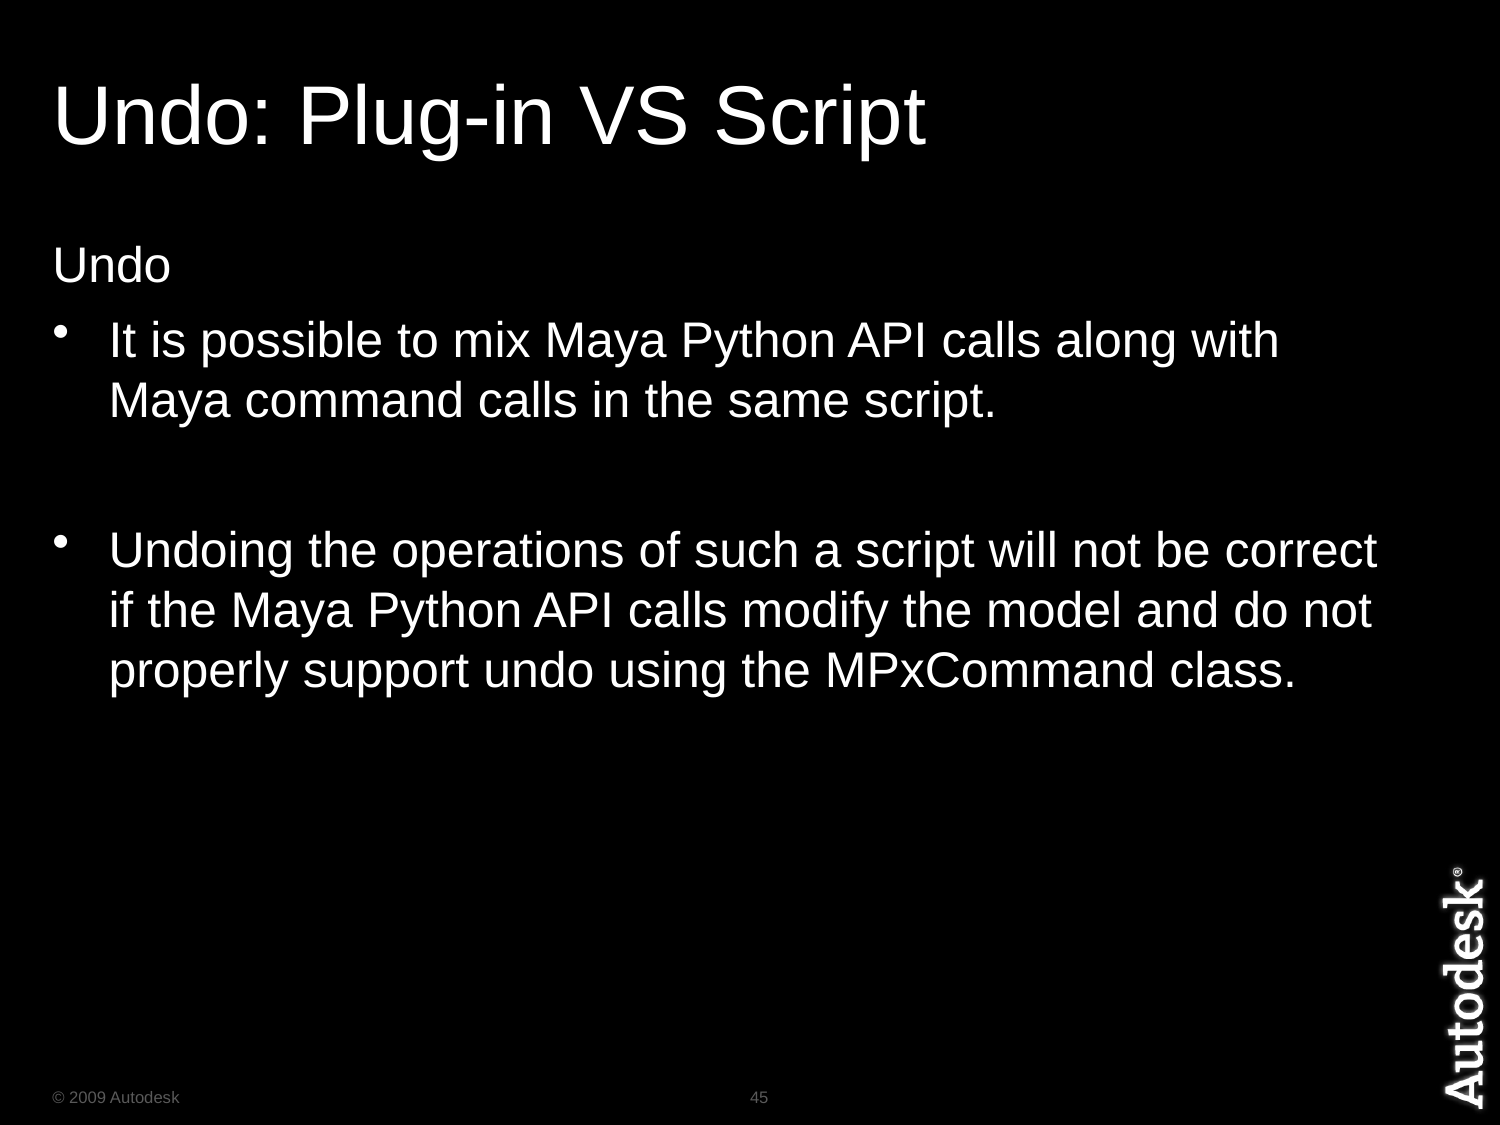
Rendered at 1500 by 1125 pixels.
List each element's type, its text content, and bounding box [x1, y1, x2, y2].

picture [1402, 0, 1500, 1125]
list Undo It is possible to mix Maya Python API calls along with Maya command calls in the same script. Undoing the operations of such a script will not be correct if the Maya Python API calls modify the model and do not properly support undo using the MPxCommand class. [52, 231, 1401, 1073]
title Undo: Plug-in VS Script [52, 22, 1401, 211]
